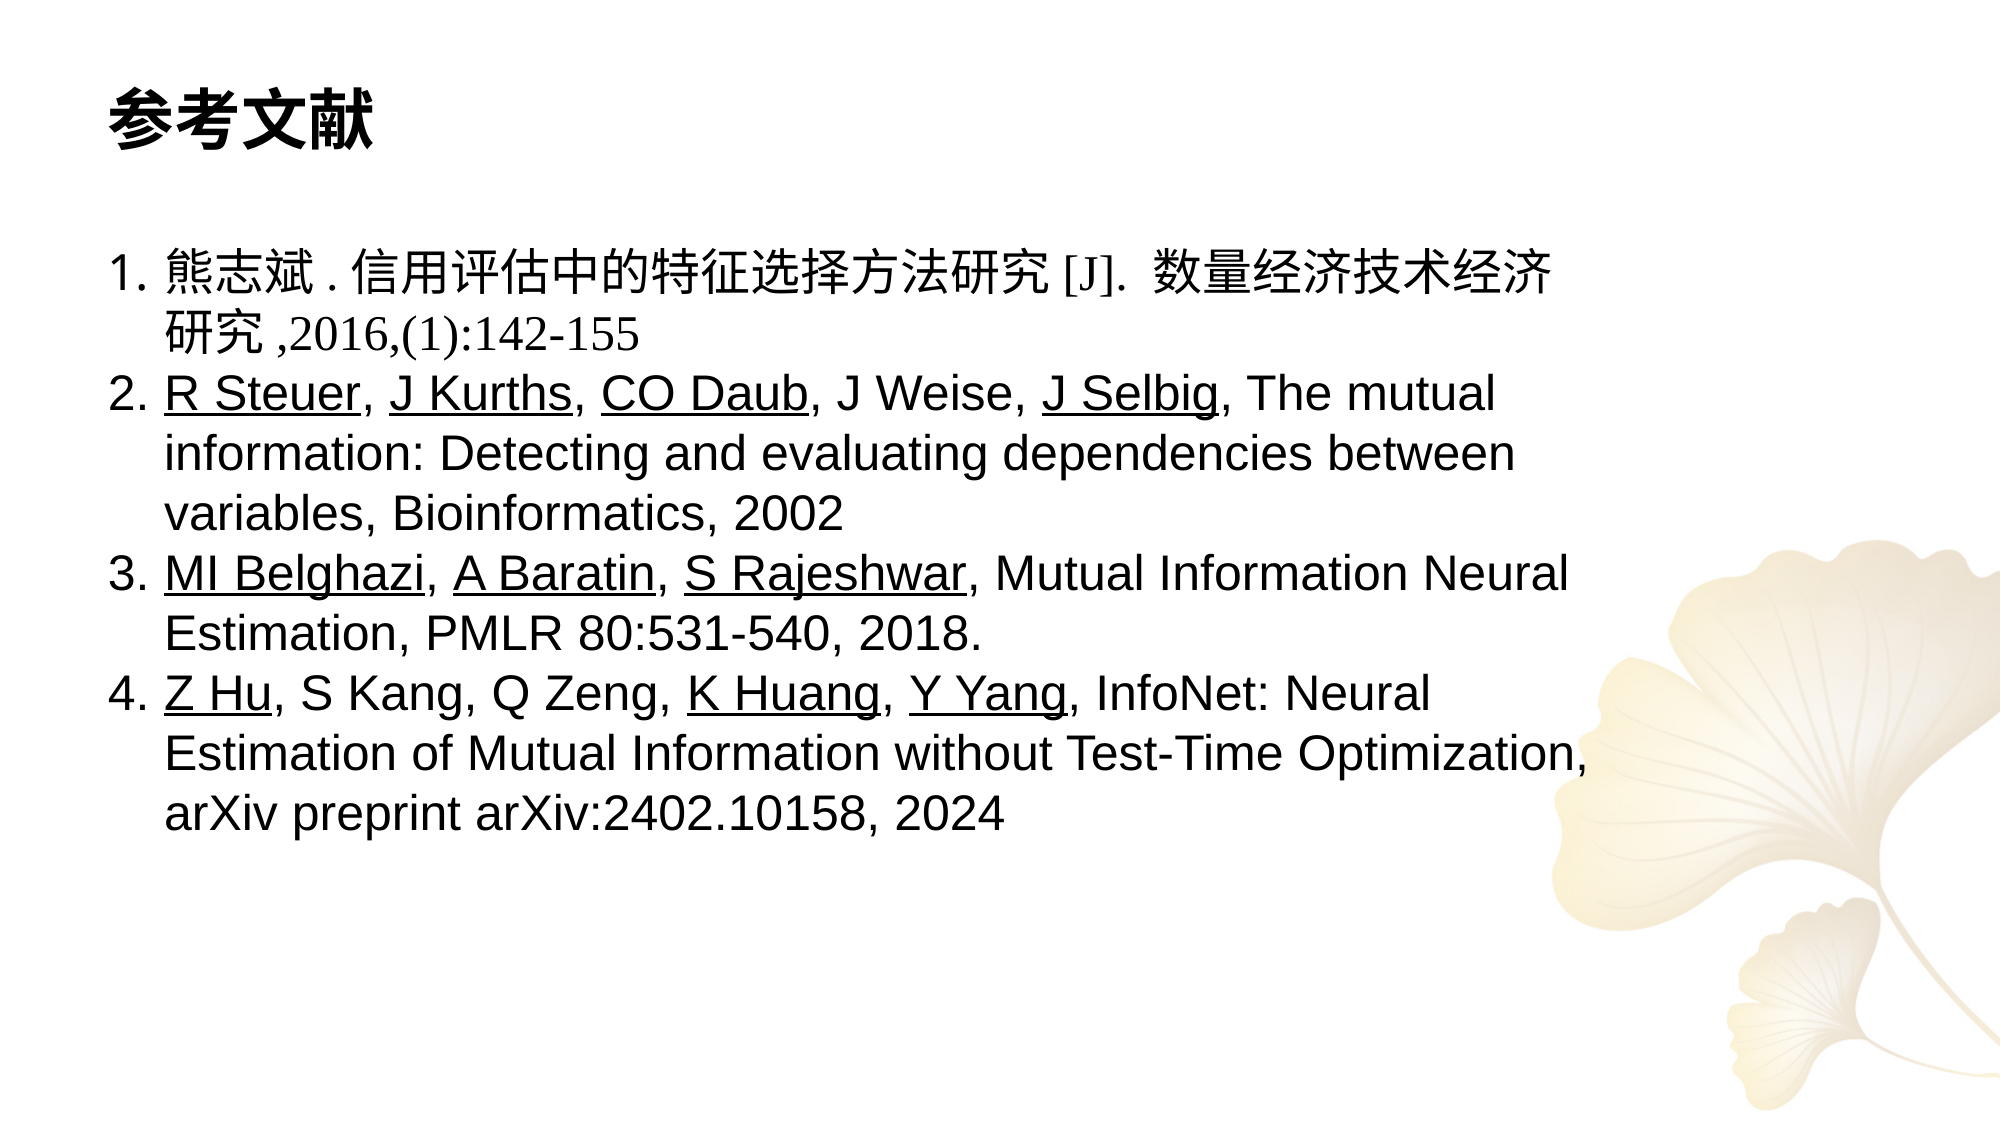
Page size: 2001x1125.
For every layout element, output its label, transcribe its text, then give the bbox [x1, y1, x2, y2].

text_box 熊志斌.信用评估中的特征选择方法研究[J]. 数量经济技术经济研究,2016,(1):142-155 R Steuer, J Kurths, CO Daub, J Weise, J Selbig, The mutual information: Detecting and evaluating dependencies between variables, Bioinformatics, 2002 MI Belghazi, A Baratin, S Rajeshwar, Mutual Information Neural Estimation, PMLR 80:531-540, 2018. Z Hu, S Kang, Q Zeng, K Huang, Y Yang, InfoNet: Neural Estimation of Mutual Information without Test-Time Optimization, arXiv preprint arXiv:2402.10158, 2024 [93, 232, 1607, 848]
text_box 参考文献 [93, 70, 1000, 166]
picture [0, 0, 2000, 1125]
